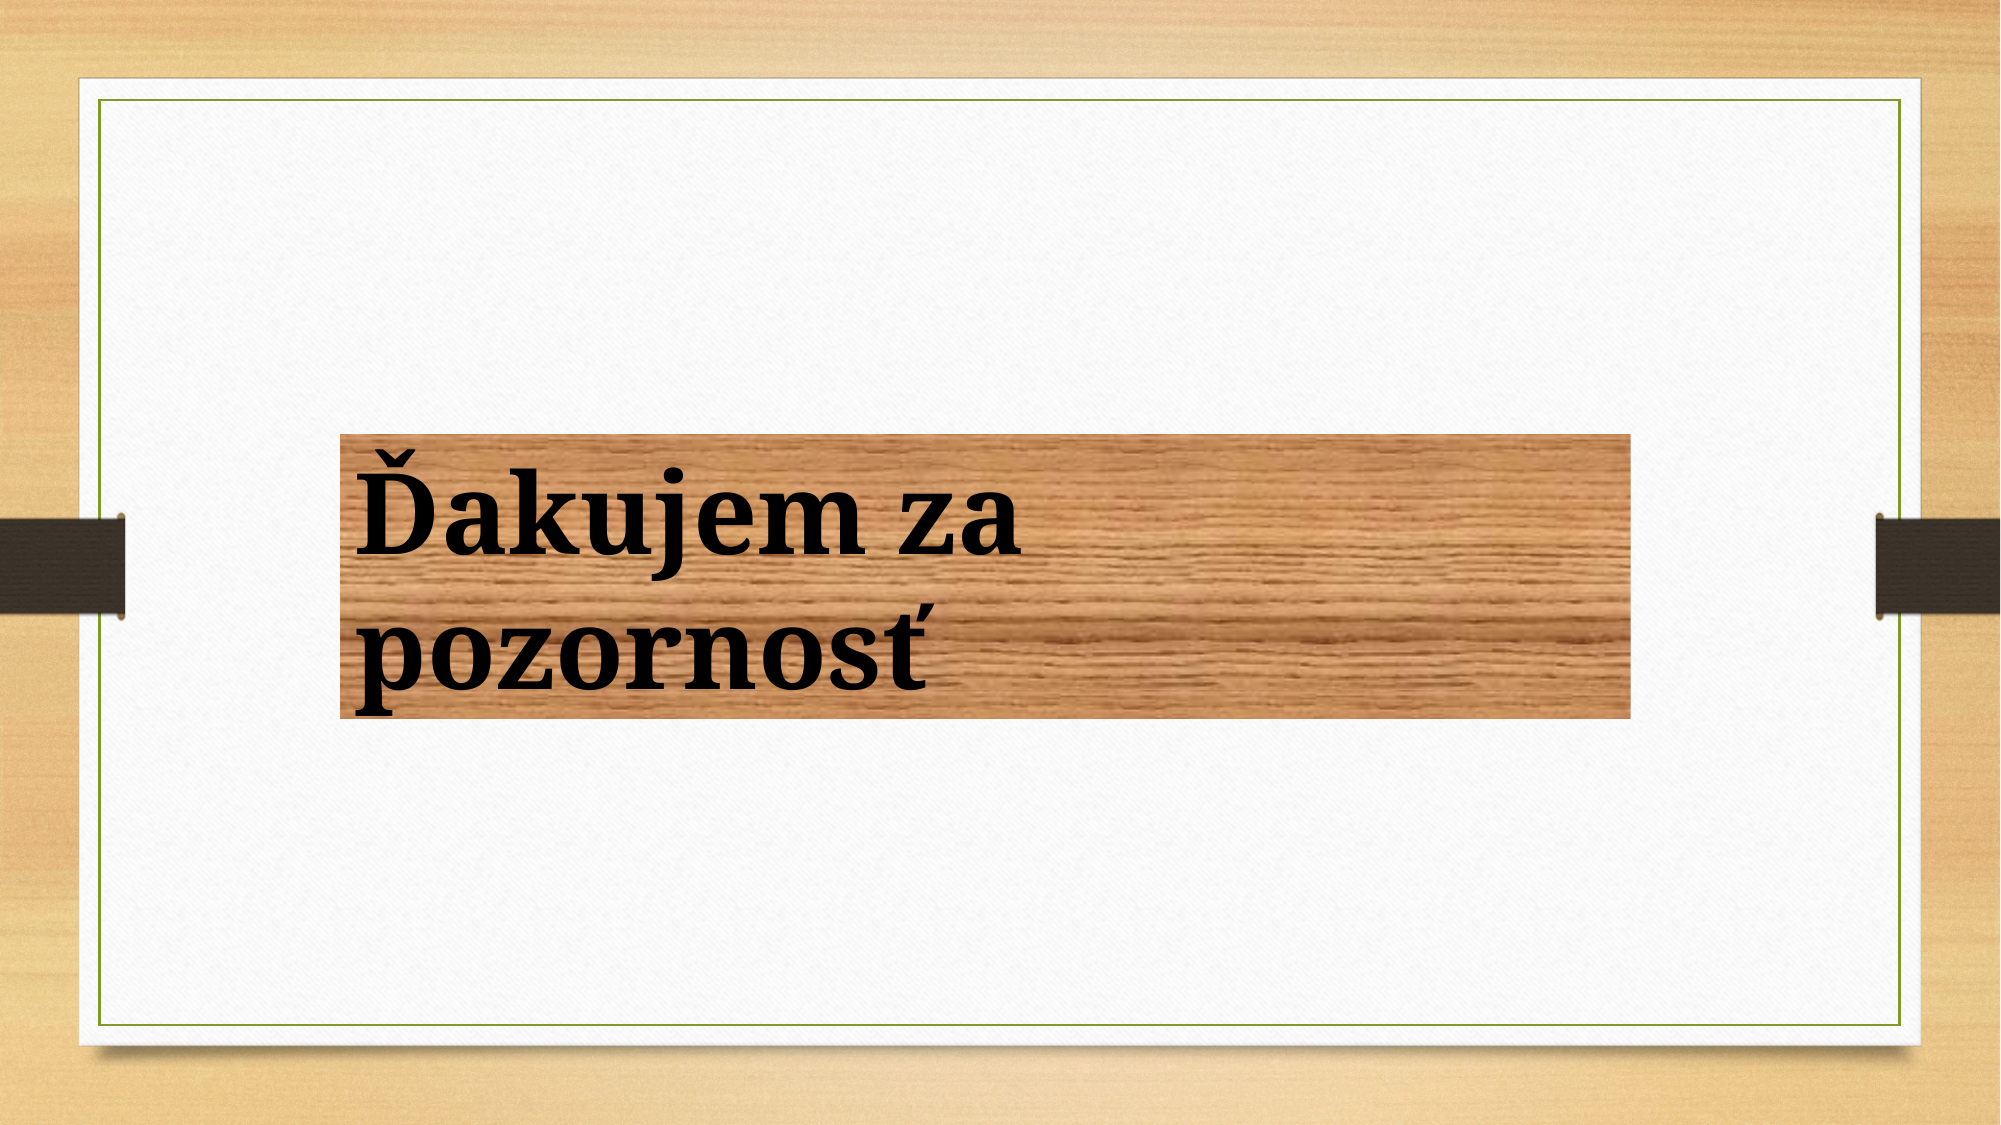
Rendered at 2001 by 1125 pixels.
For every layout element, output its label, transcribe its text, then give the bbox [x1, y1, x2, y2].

text_box Ďakujem za pozornosť [340, 434, 1631, 719]
picture [0, 0, 2001, 1125]
